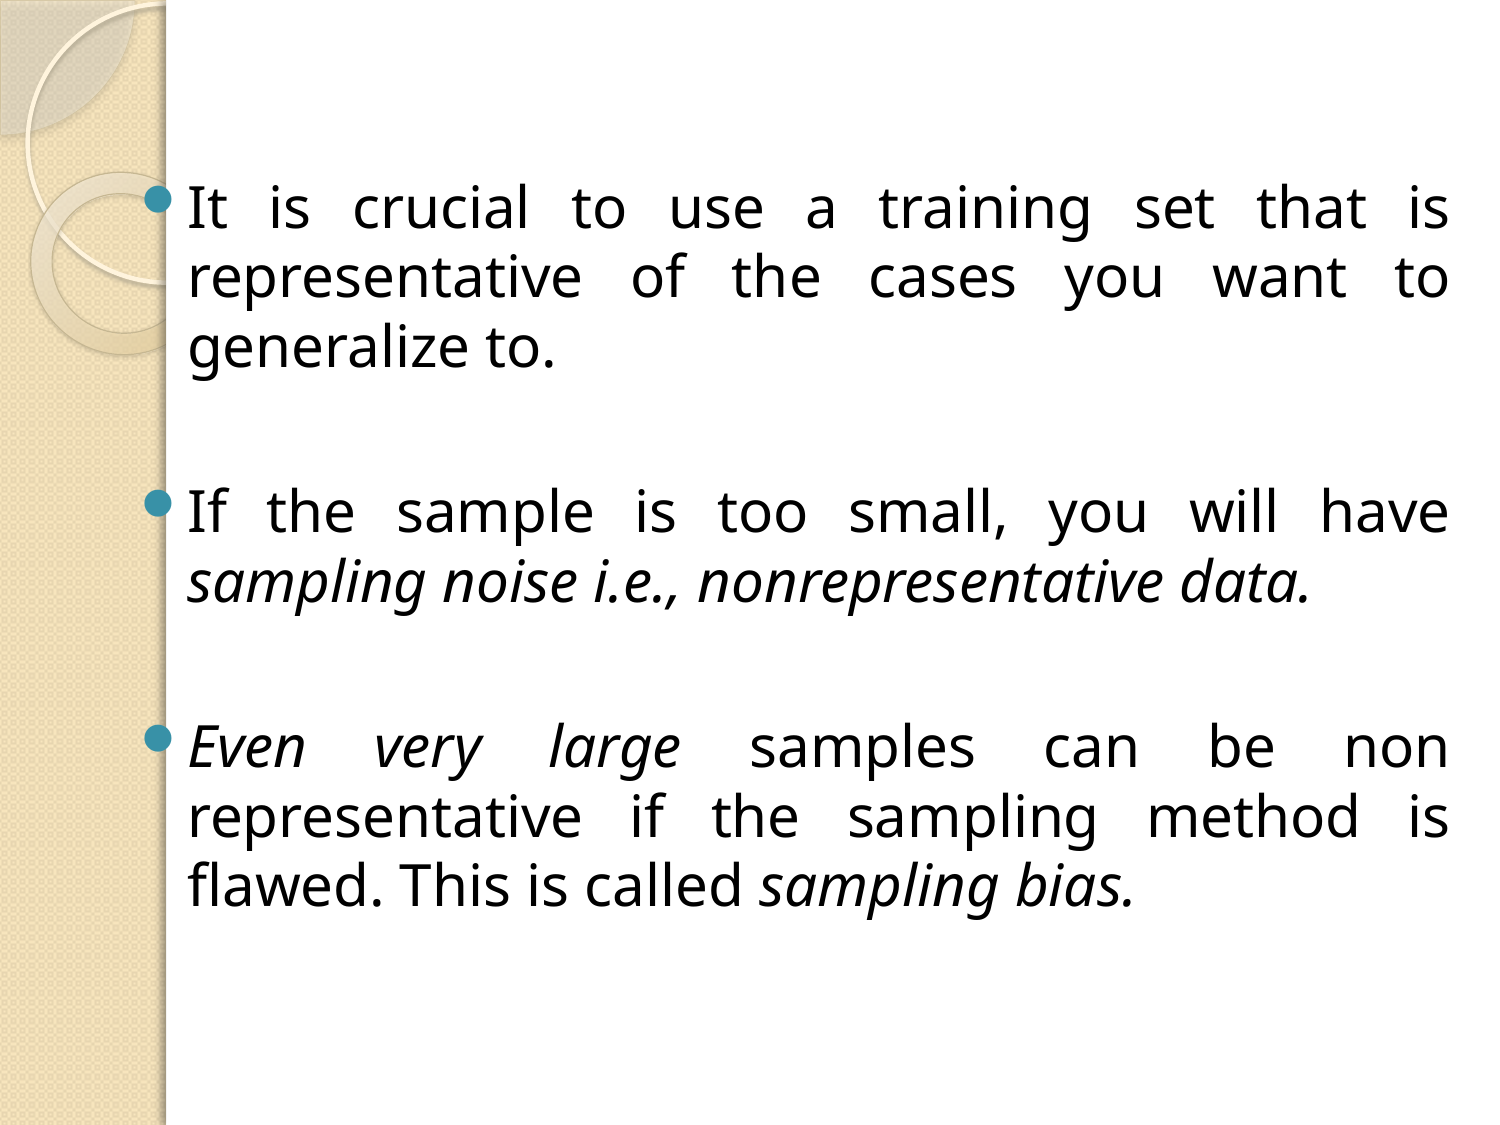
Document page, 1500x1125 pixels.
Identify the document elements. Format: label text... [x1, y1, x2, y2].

list It is crucial to use a training set that is representative of the cases you want to generalize to. If the sample is too small, you will have sampling noise i.e., nonrepresentative data. Even very large samples can be non representative if the sampling method is flawed. This is called sampling bias. [112, 162, 1466, 1088]
